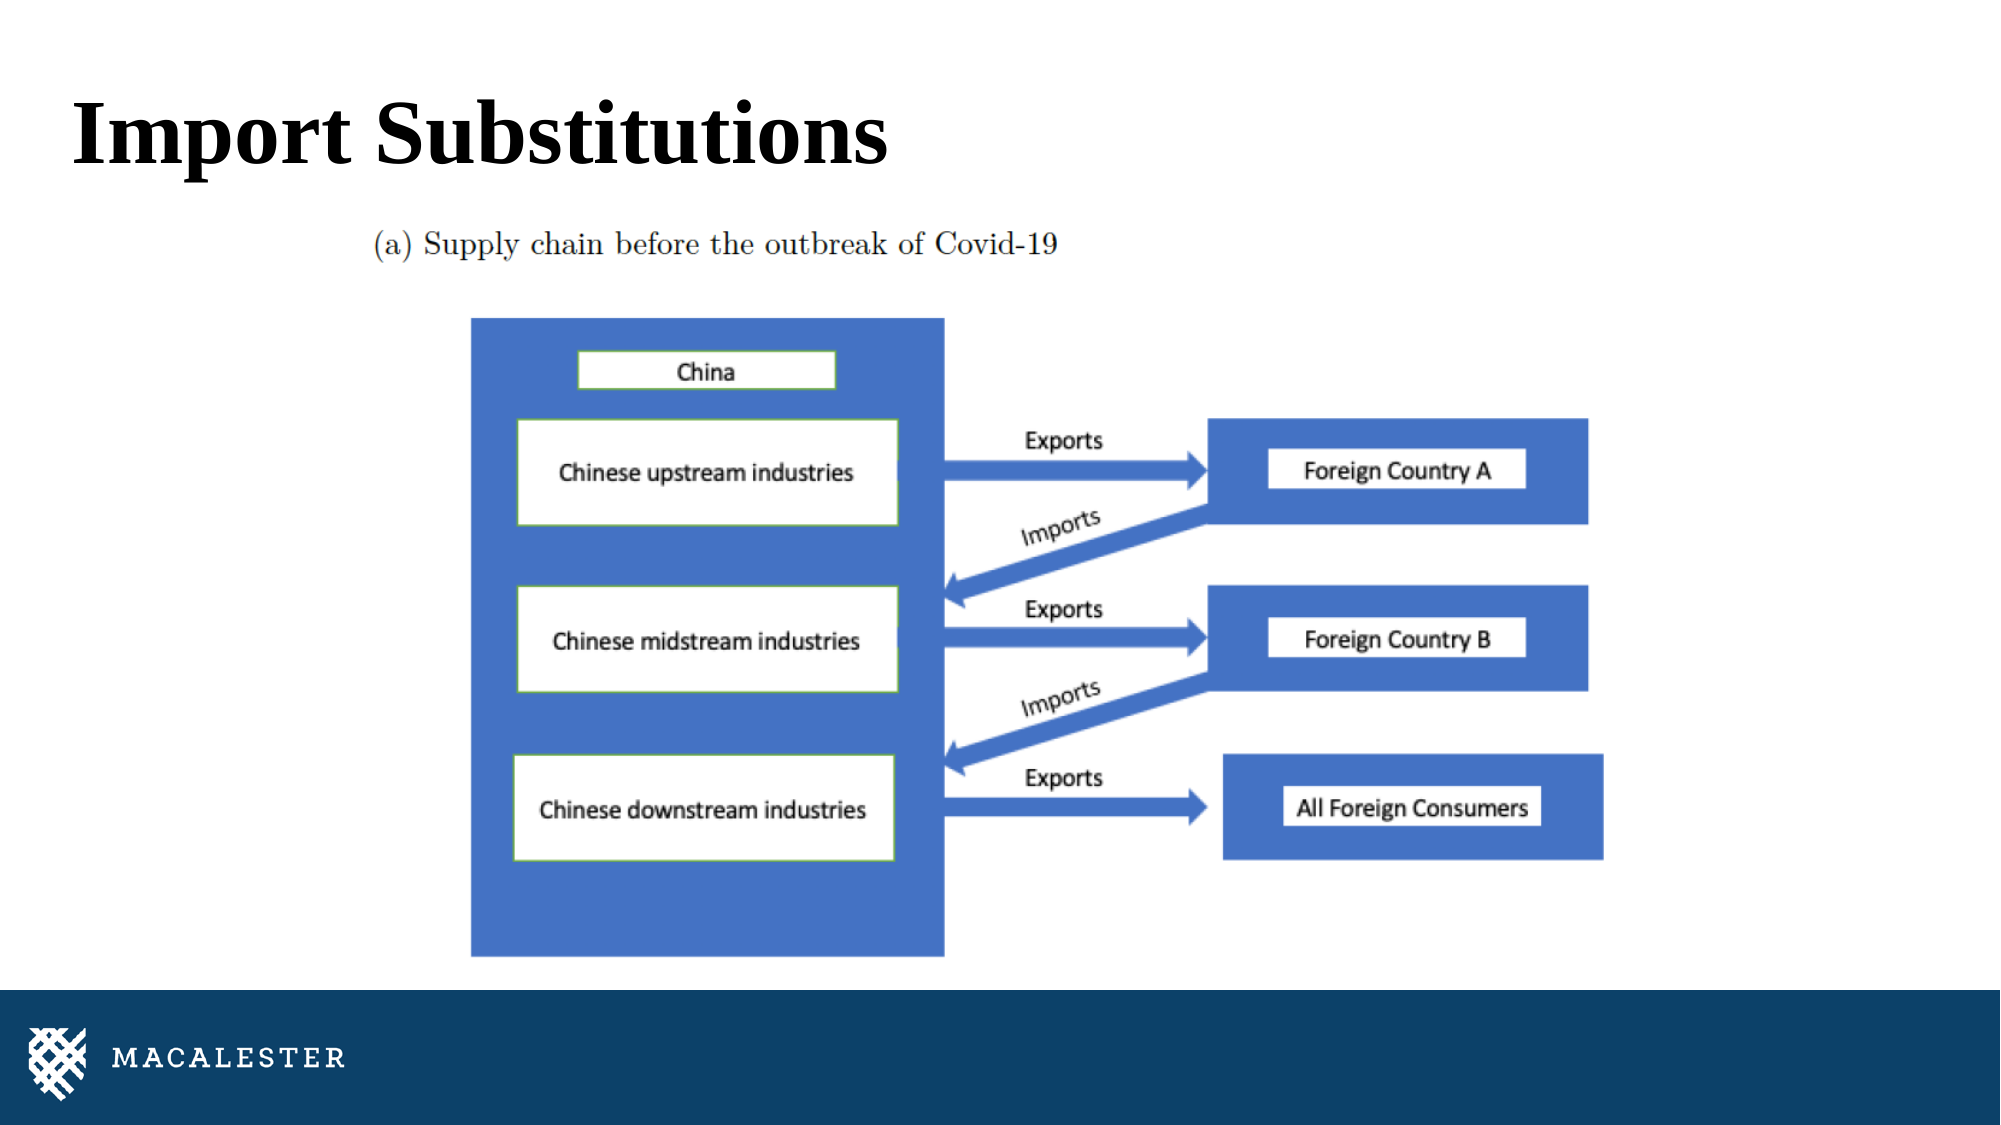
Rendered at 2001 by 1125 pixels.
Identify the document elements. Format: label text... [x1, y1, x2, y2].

title Import Substitutions [56, 25, 1782, 243]
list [334, 200, 1669, 990]
picture [0, 990, 2000, 1125]
